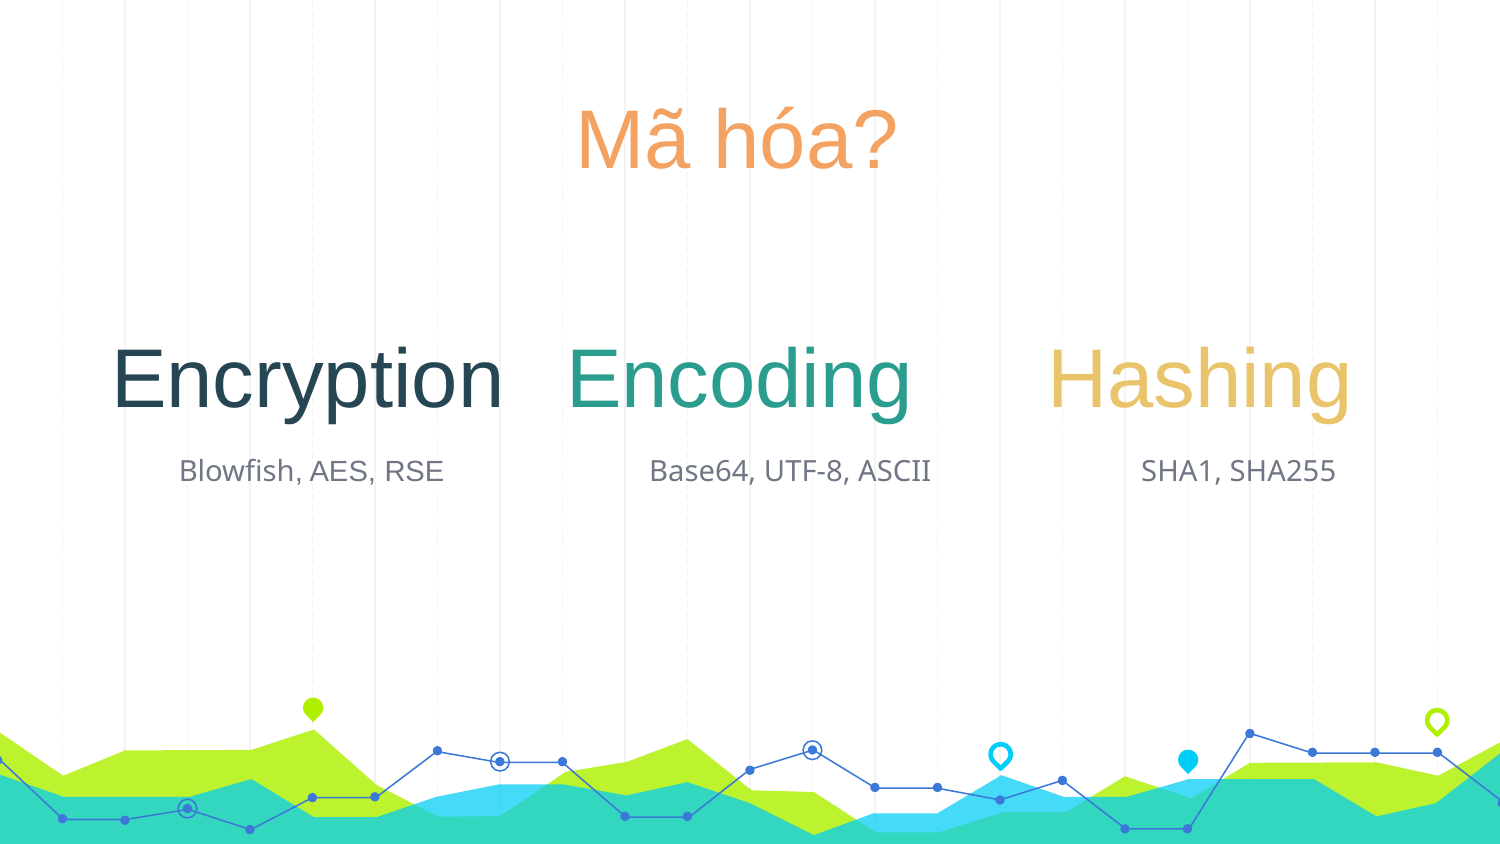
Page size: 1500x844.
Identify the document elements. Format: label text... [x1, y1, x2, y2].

text_box Blowfish, AES, RSE [164, 444, 480, 495]
text_box Encryption [96, 316, 528, 432]
text_box SHA1, SHA255 [1126, 444, 1443, 495]
text_box Mã hóa? [560, 78, 940, 193]
text_box Base64, UTF-8, ASCII [634, 444, 1010, 495]
